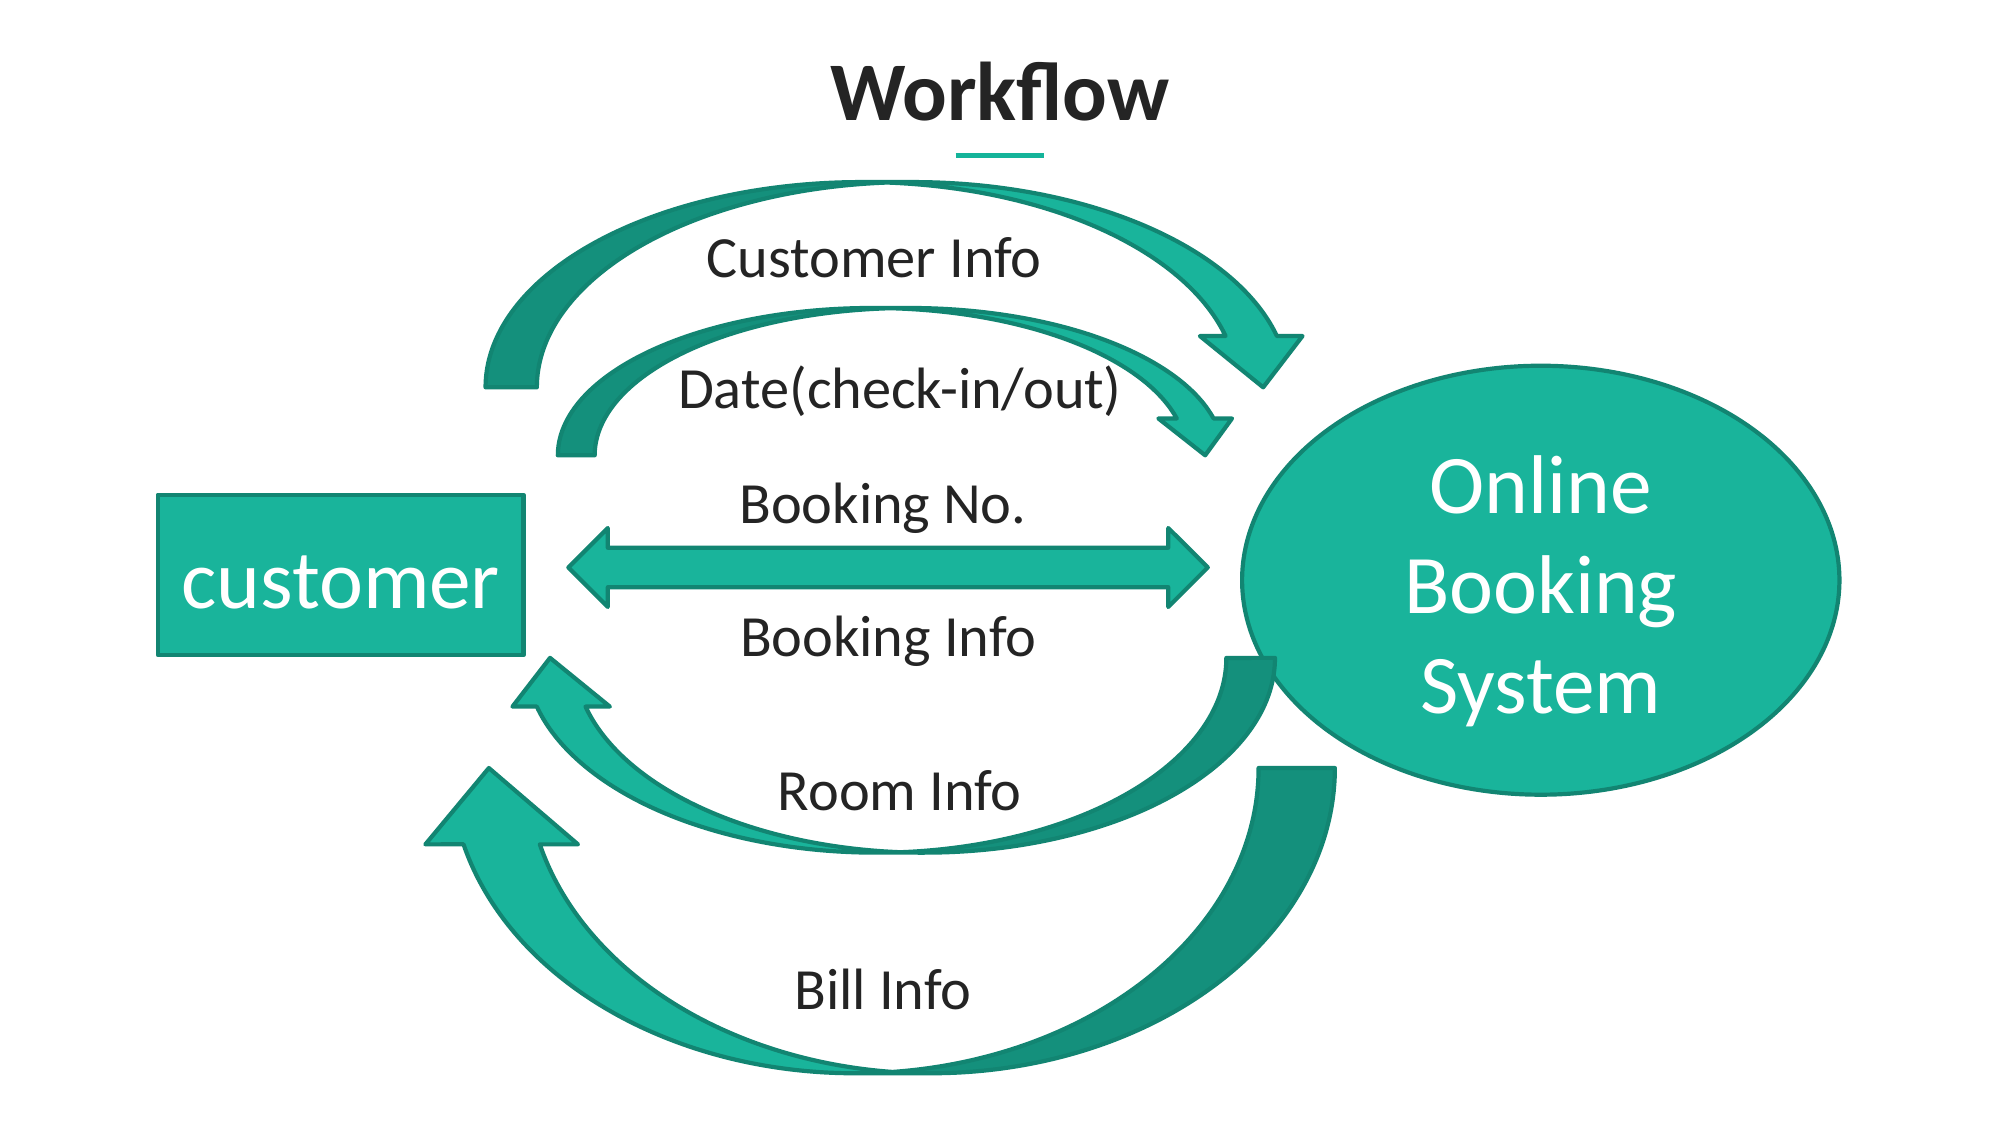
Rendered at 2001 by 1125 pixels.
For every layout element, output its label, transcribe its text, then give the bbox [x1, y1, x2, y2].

text_box [483, 179, 1305, 390]
text_box [1167, 374, 1234, 458]
text_box Customer Info [692, 211, 1074, 297]
text_box Online Booking System [1240, 363, 1842, 797]
text_box Booking No. [692, 458, 1074, 544]
title Workflow [137, 29, 1863, 171]
text_box [555, 362, 624, 458]
text_box Date(check-in/out) [624, 342, 1175, 428]
text_box [510, 655, 1278, 855]
text_box [423, 765, 1337, 1076]
text_box [665, 305, 1116, 342]
text_box [566, 526, 1210, 609]
text_box Booking Info [697, 590, 1079, 676]
text_box Bill Info [692, 943, 1074, 1029]
text_box customer [156, 493, 526, 657]
text_box Room Info [709, 745, 1091, 830]
